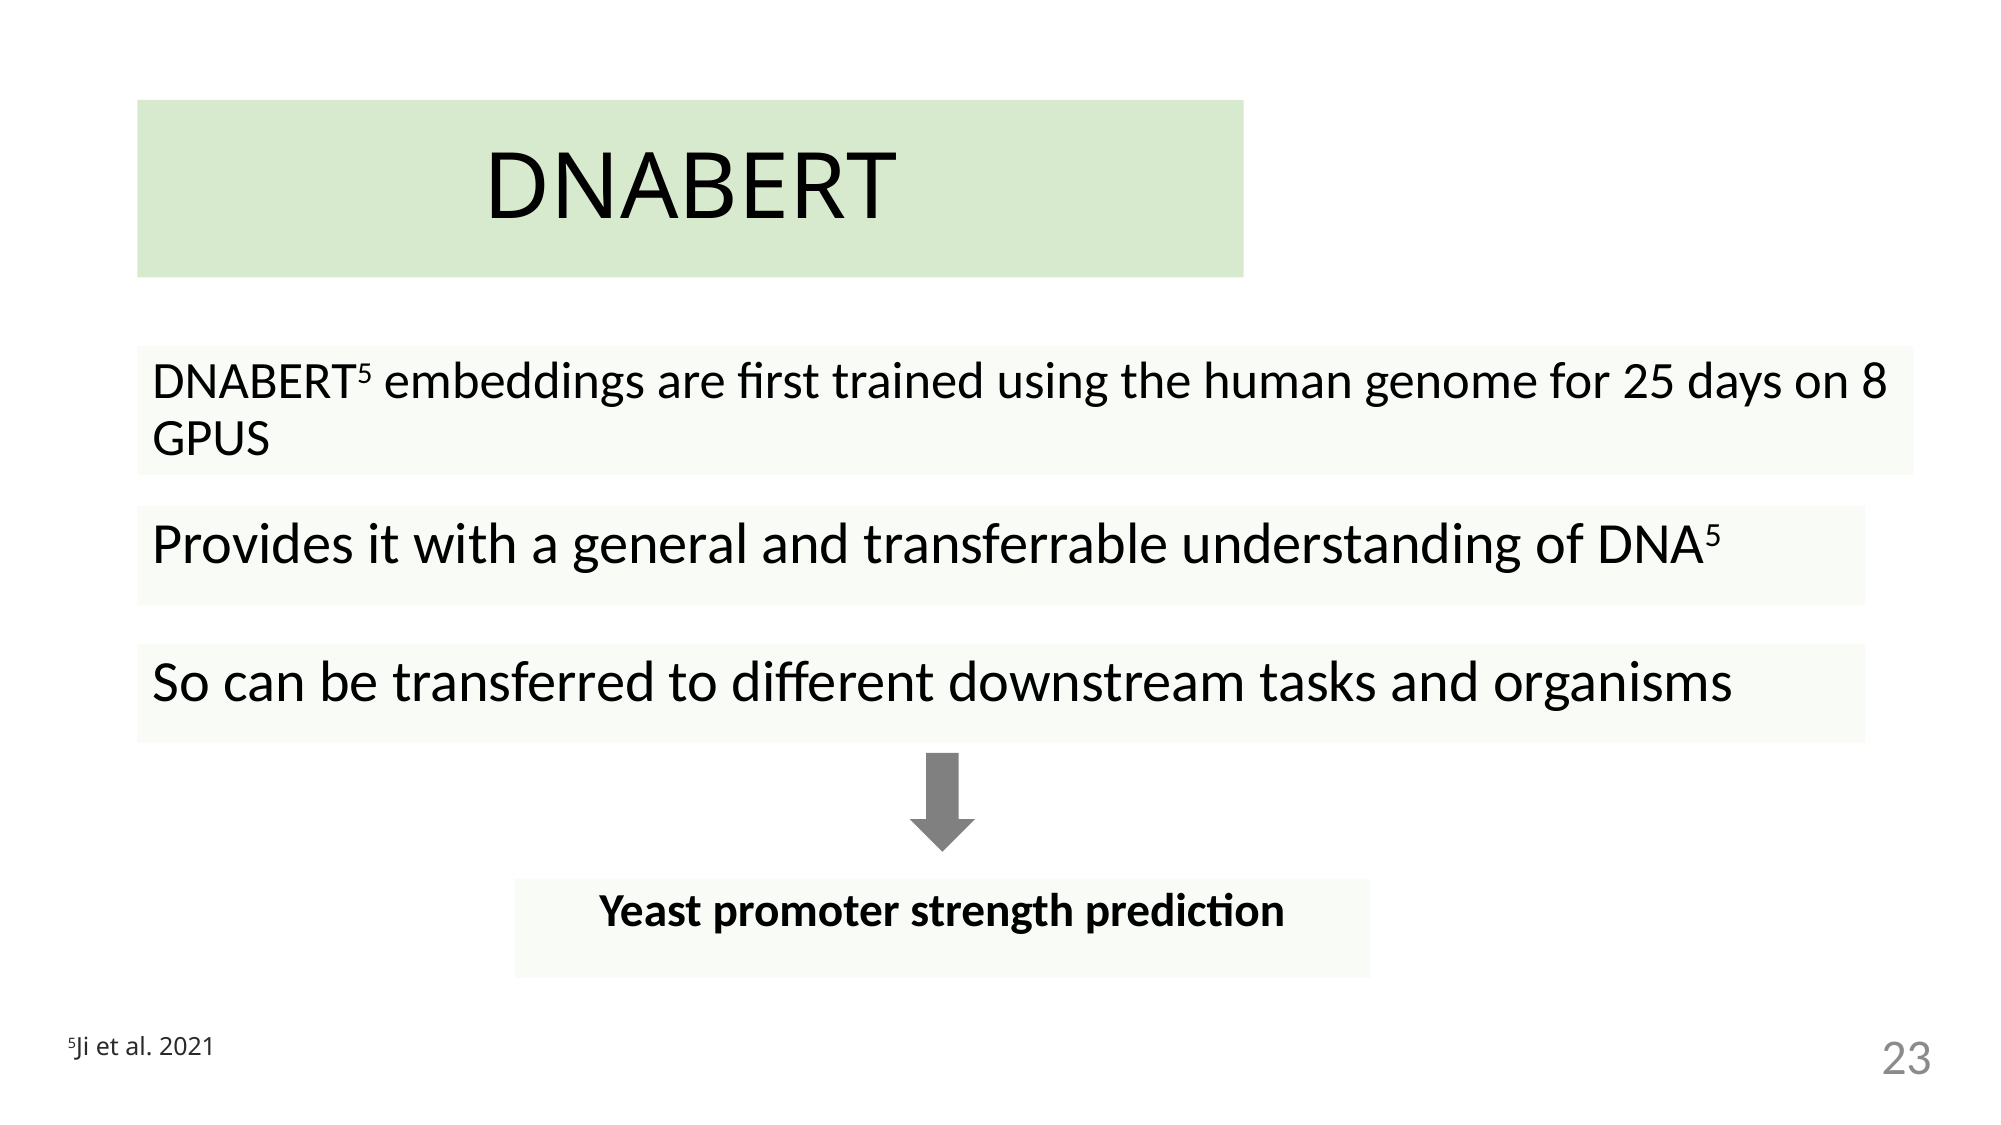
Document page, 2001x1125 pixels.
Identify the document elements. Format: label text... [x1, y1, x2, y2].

text_box 5Ji et al. 2021 [53, 1023, 1055, 1069]
text_box DNABERT5 embeddings are first trained using the human genome for 25 days on 8 GPUS [137, 346, 1914, 475]
text_box [908, 752, 977, 853]
text_box Yeast promoter strength prediction [514, 878, 1371, 978]
text_box Provides it with a general and transferrable understanding of DNA5 [137, 505, 1866, 605]
title DNABERT [137, 99, 1244, 278]
text_box So can be transferred to different downstream tasks and organisms [137, 643, 1866, 743]
slide_number 23 [1496, 1024, 1947, 1084]
